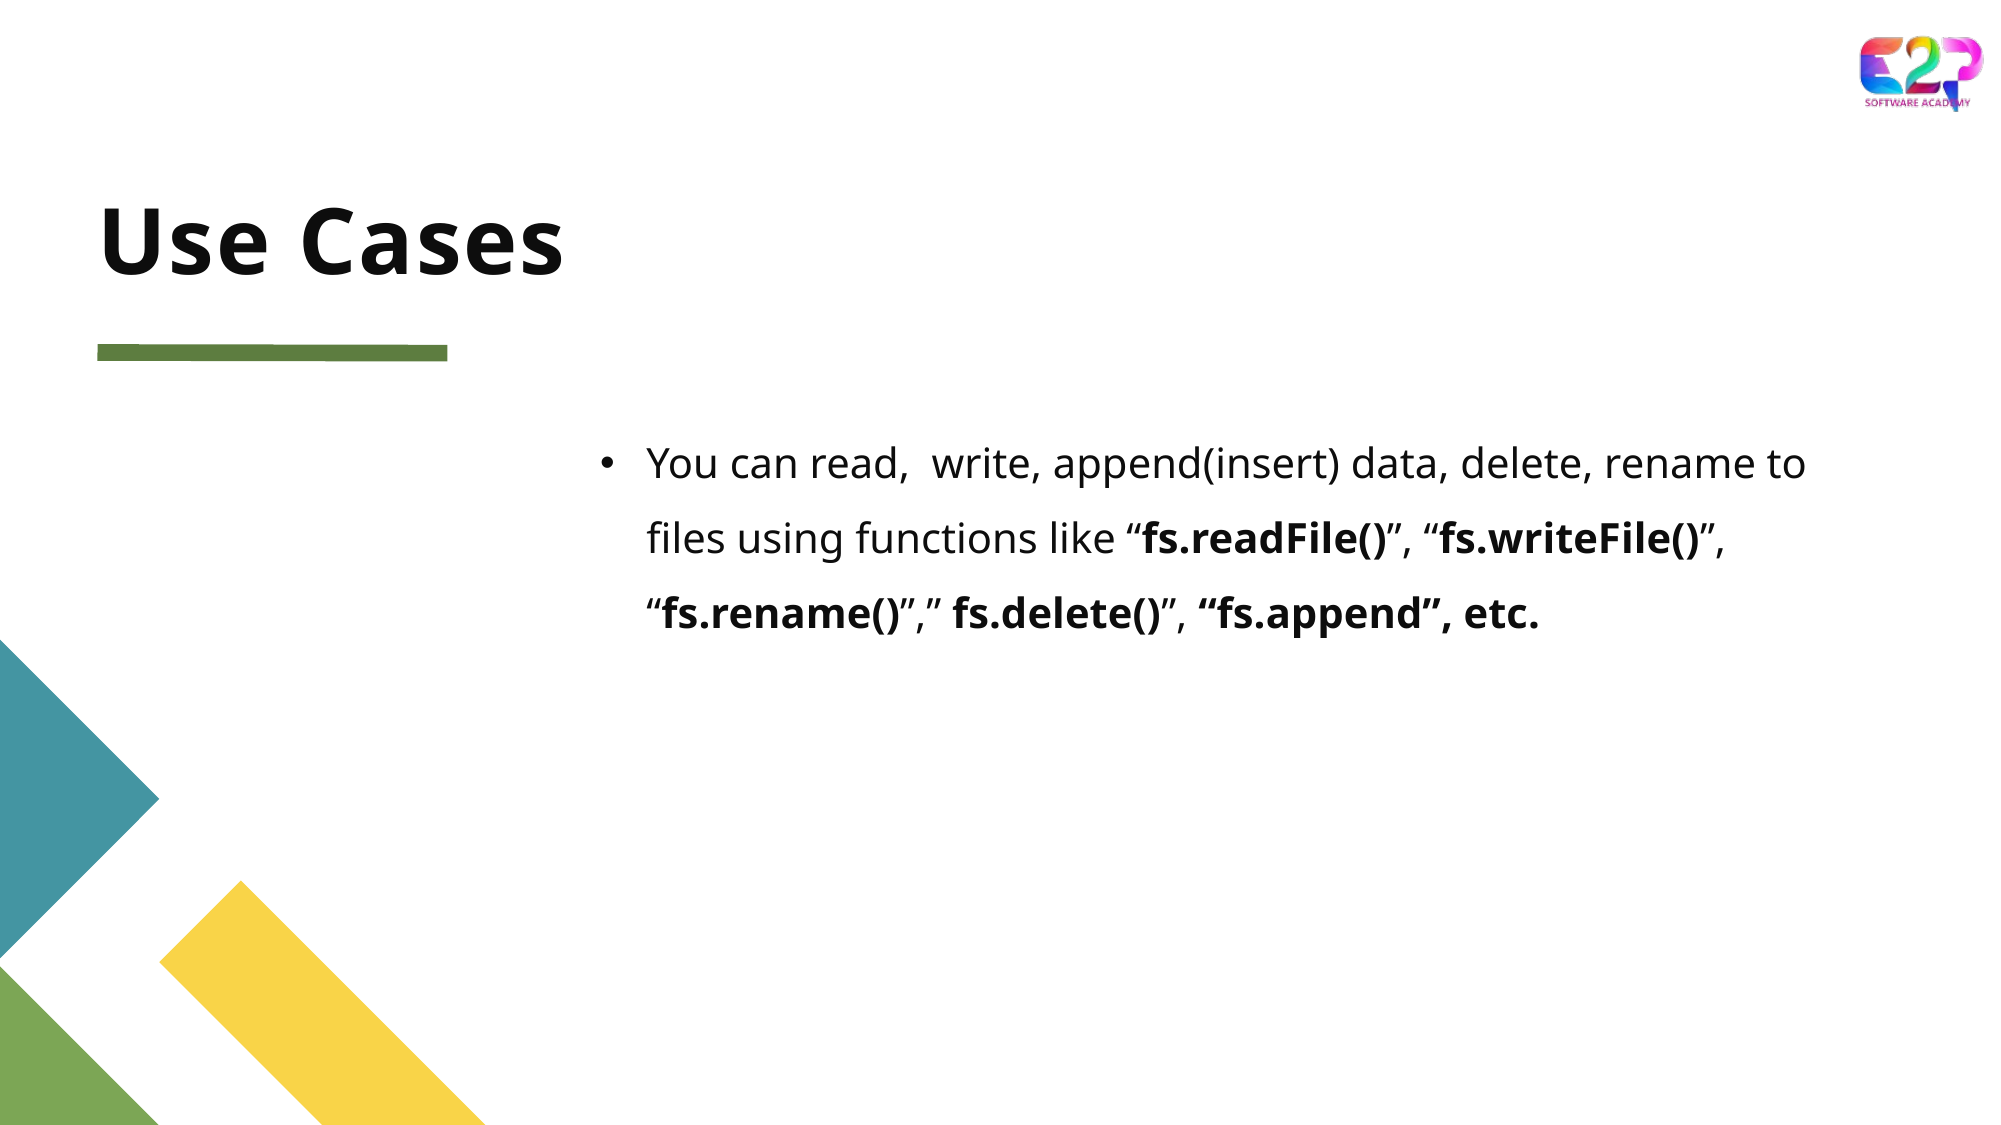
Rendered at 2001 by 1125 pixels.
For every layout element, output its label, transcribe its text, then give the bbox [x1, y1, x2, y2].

title Use Cases [97, 16, 1882, 293]
list You can read, write, append(insert) data, delete, rename to files using functions like “fs.readFile()”, “fs.writeFile()”, “fs.rename()”,” fs.delete()”, “fs.append”, etc. [600, 374, 1882, 982]
picture [1836, 20, 2000, 115]
